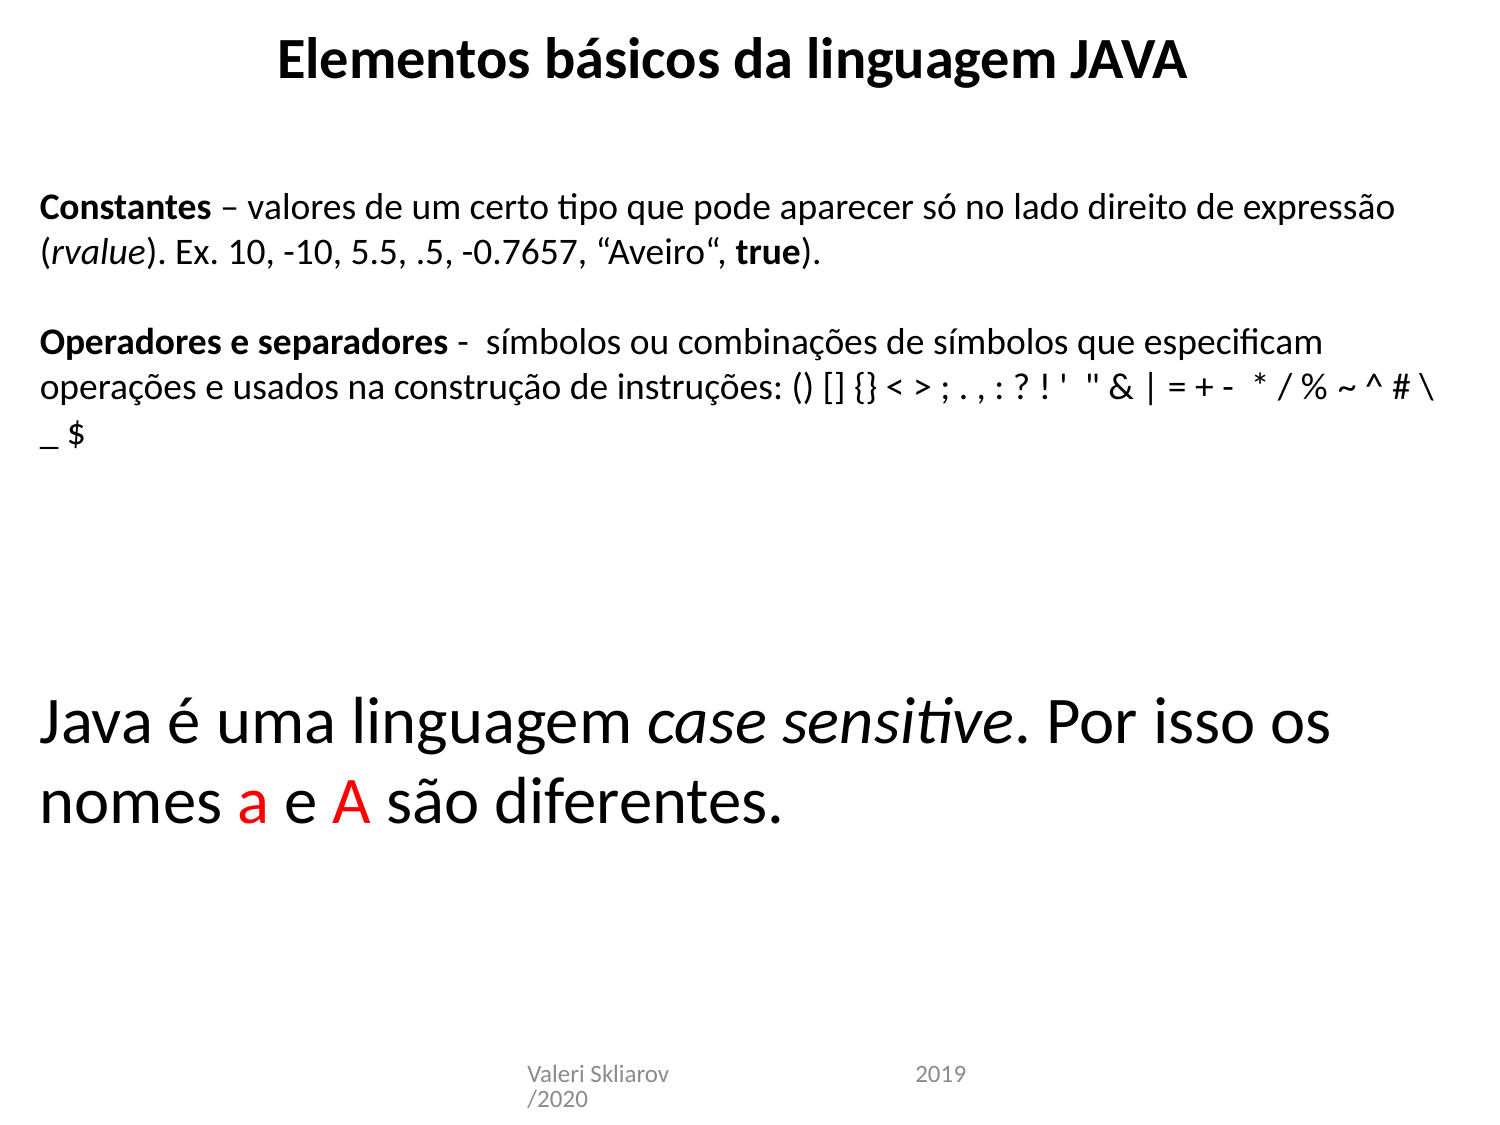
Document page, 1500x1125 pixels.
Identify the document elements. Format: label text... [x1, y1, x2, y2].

text_box Elementos básicos da linguagem JAVA [262, 12, 1300, 98]
text_box Constantes – valores de um certo tipo que pode aparecer só no lado direito de expressão (rvalue). Ex. 10, -10, 5.5, .5, -0.7657, “Aveiro“, true). Operadores e separadores - símbolos ou combinações de símbolos que especificam operações e usados na construção de instruções: () [] {} < > ; . , : ? ! ' " & | = + - * / % ~ ^ # \ _ $ Java é uma linguagem case sensitive. Por isso os nomes a e A são diferentes. [24, 174, 1475, 845]
footer Valeri Skliarov 2019/2020 [512, 1042, 988, 1103]
